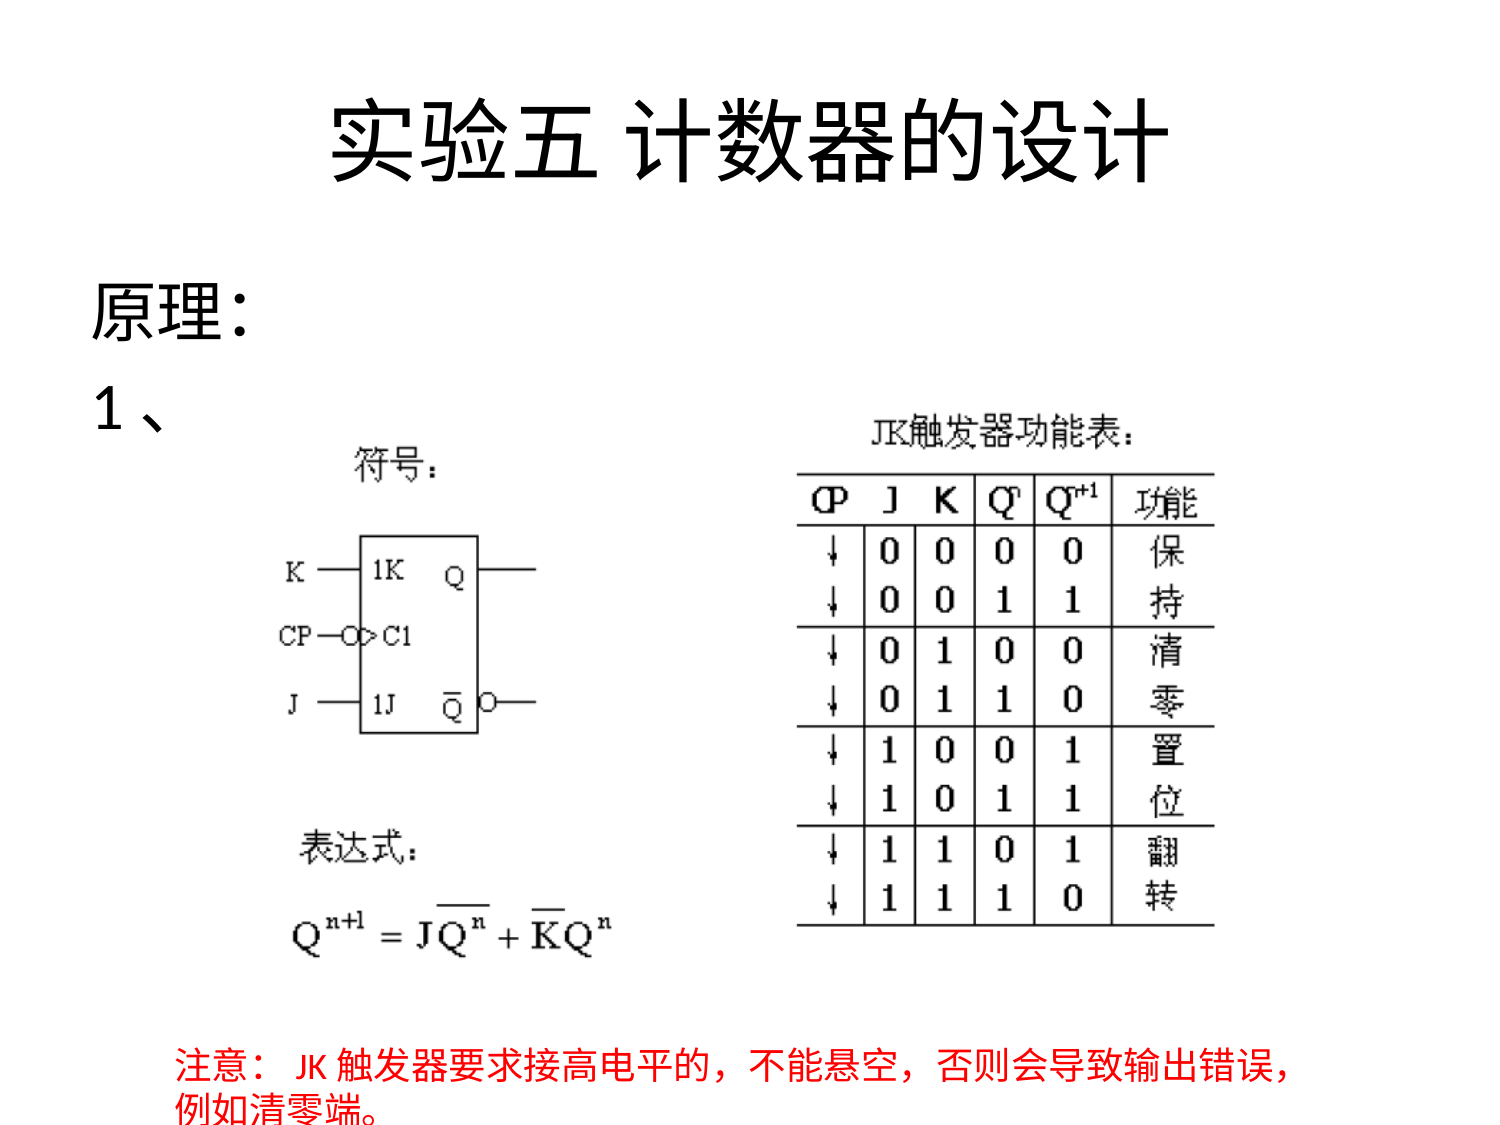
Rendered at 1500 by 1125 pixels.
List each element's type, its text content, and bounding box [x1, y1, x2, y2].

list 原理： 1、 [75, 262, 1425, 1005]
text_box 注意：JK触发器要求接高电平的，不能悬空，否则会导致输出错误，例如清零端。 [159, 1034, 1353, 1125]
title 实验五 计数器的设计 [75, 45, 1425, 233]
picture [206, 396, 1257, 994]
